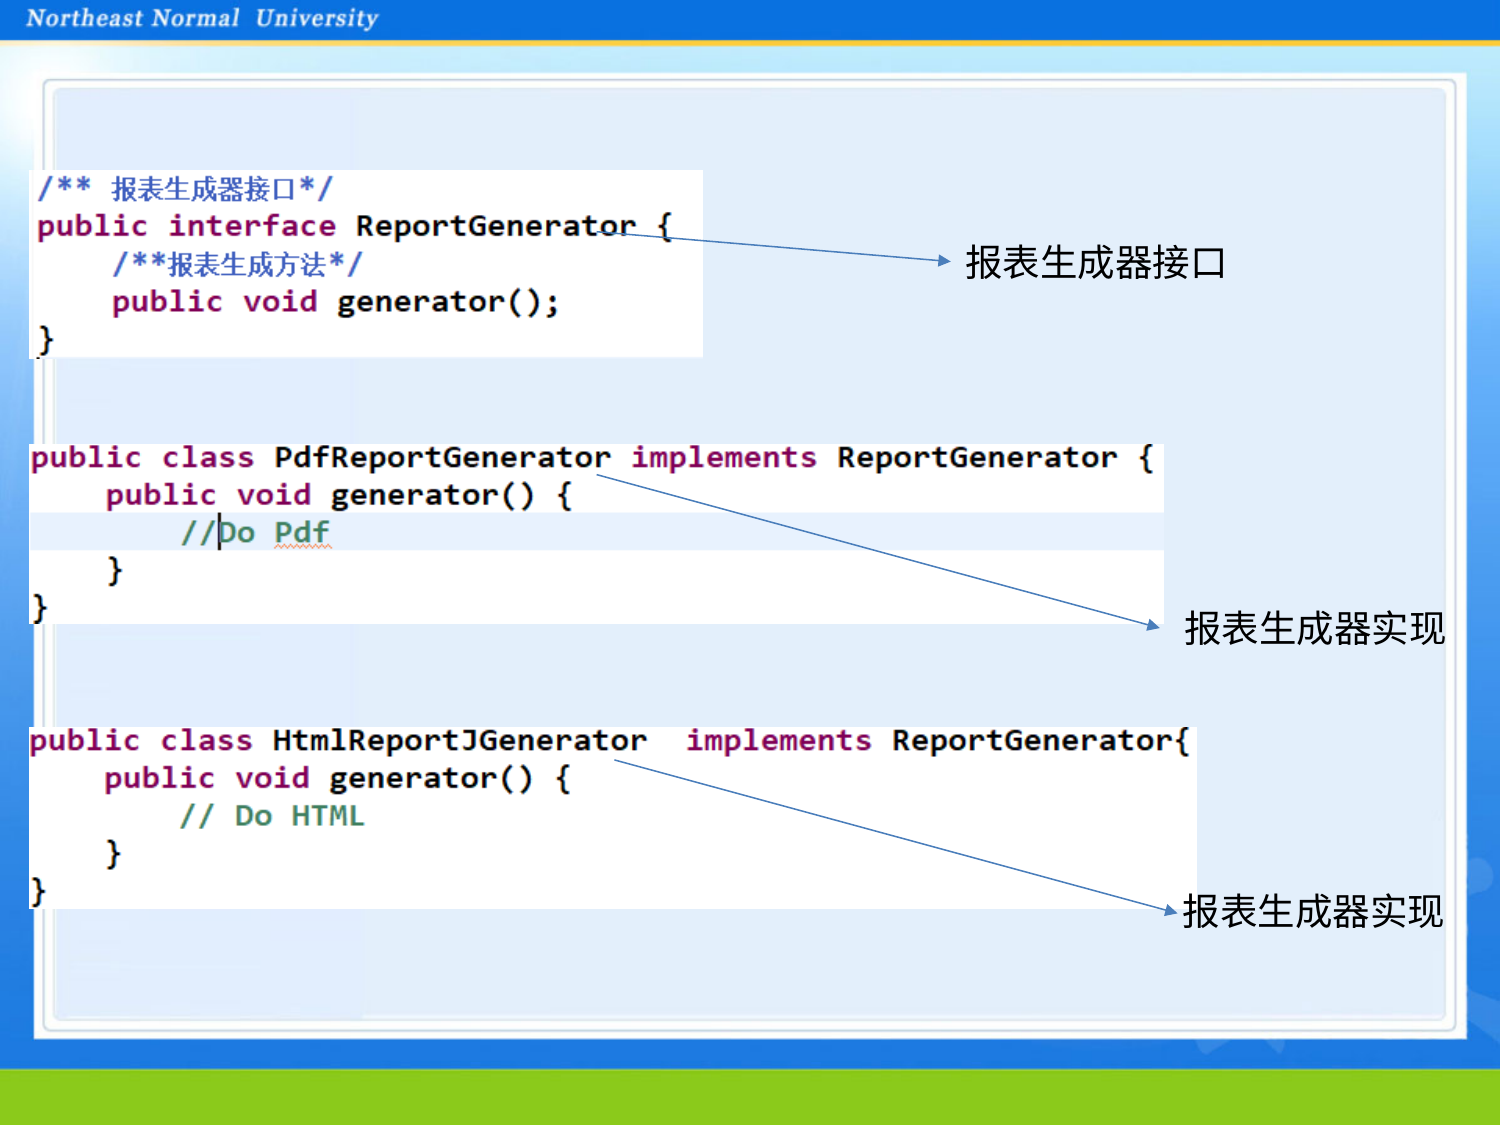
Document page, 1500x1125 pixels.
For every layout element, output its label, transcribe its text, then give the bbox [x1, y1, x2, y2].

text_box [596, 474, 1161, 629]
text_box 报表生成器接口 [950, 231, 1325, 292]
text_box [596, 231, 951, 263]
picture [0, 0, 1500, 1125]
text_box 报表生成器实现 [1169, 597, 1483, 658]
text_box 报表生成器实现 [1167, 880, 1481, 941]
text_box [614, 759, 1178, 914]
